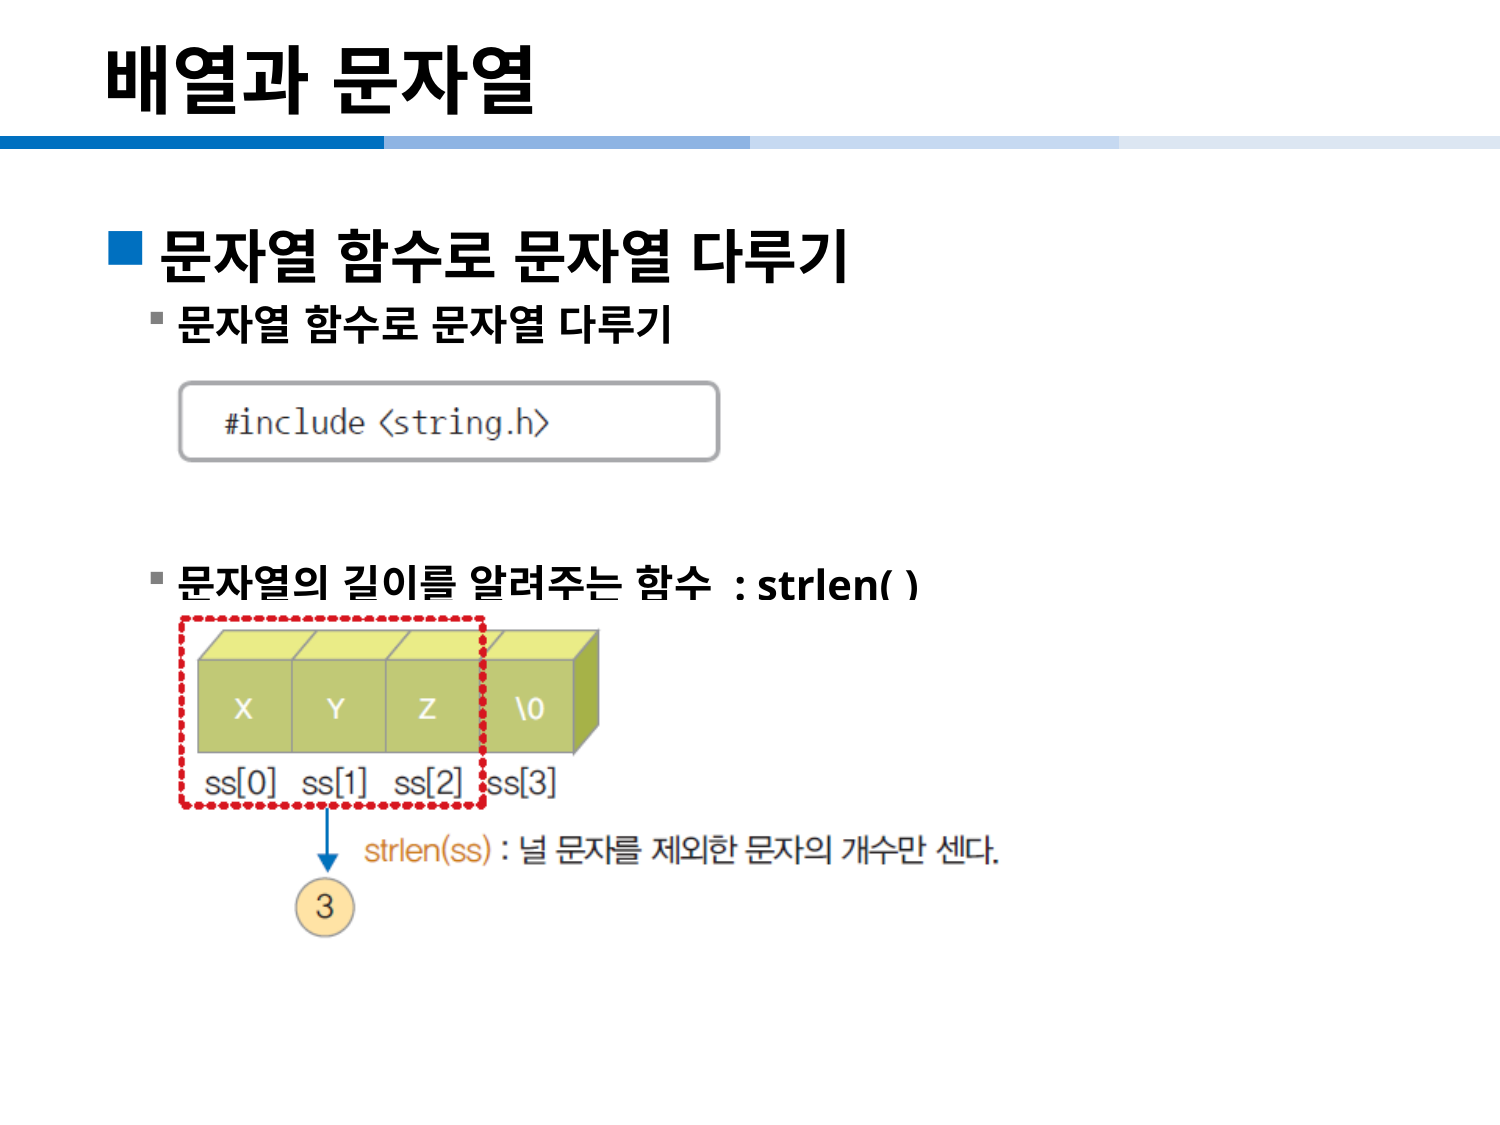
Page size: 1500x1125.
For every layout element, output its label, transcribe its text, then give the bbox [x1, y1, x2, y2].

picture [170, 600, 1011, 944]
title 배열과 문자열 [88, 32, 1330, 124]
list 문자열 함수로 문자열 다루기 문자열 함수로 문자열 다루기 문자열의 길이를 알려주는 함수 : strlen( ) [88, 177, 1459, 1077]
picture [174, 373, 727, 473]
